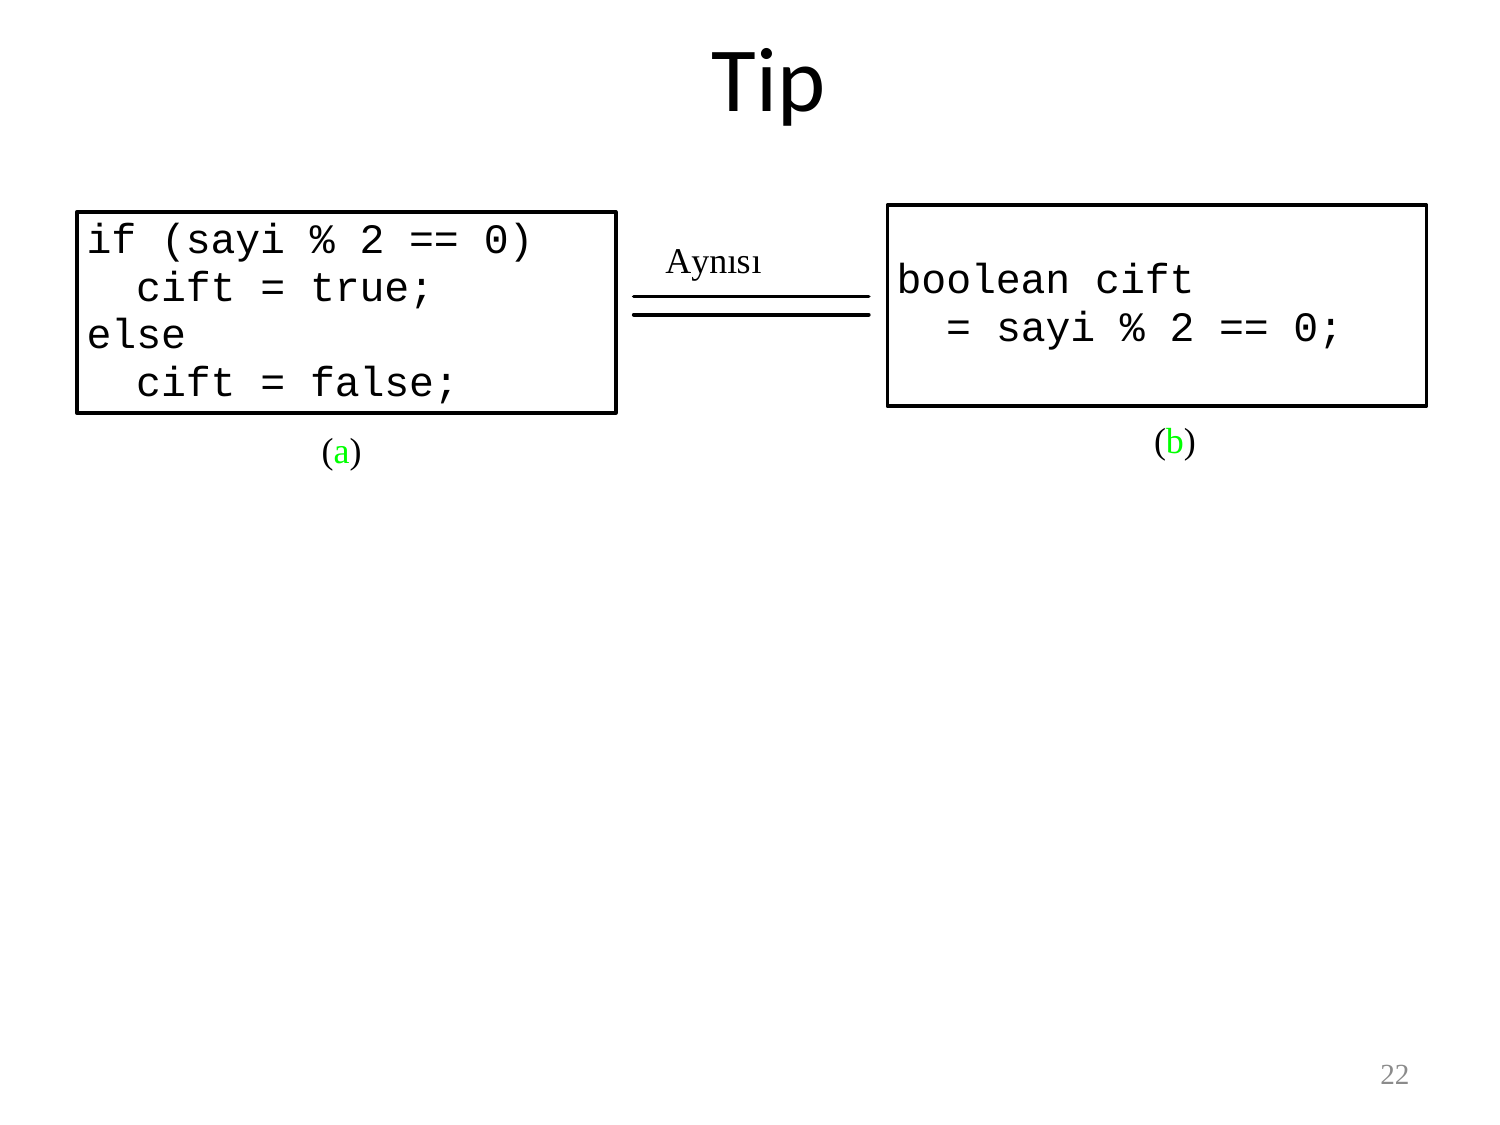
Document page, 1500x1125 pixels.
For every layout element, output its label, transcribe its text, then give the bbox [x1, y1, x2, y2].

title Tip [112, 0, 1425, 150]
slide_number 22 [1074, 1042, 1425, 1103]
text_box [62, 186, 1451, 494]
